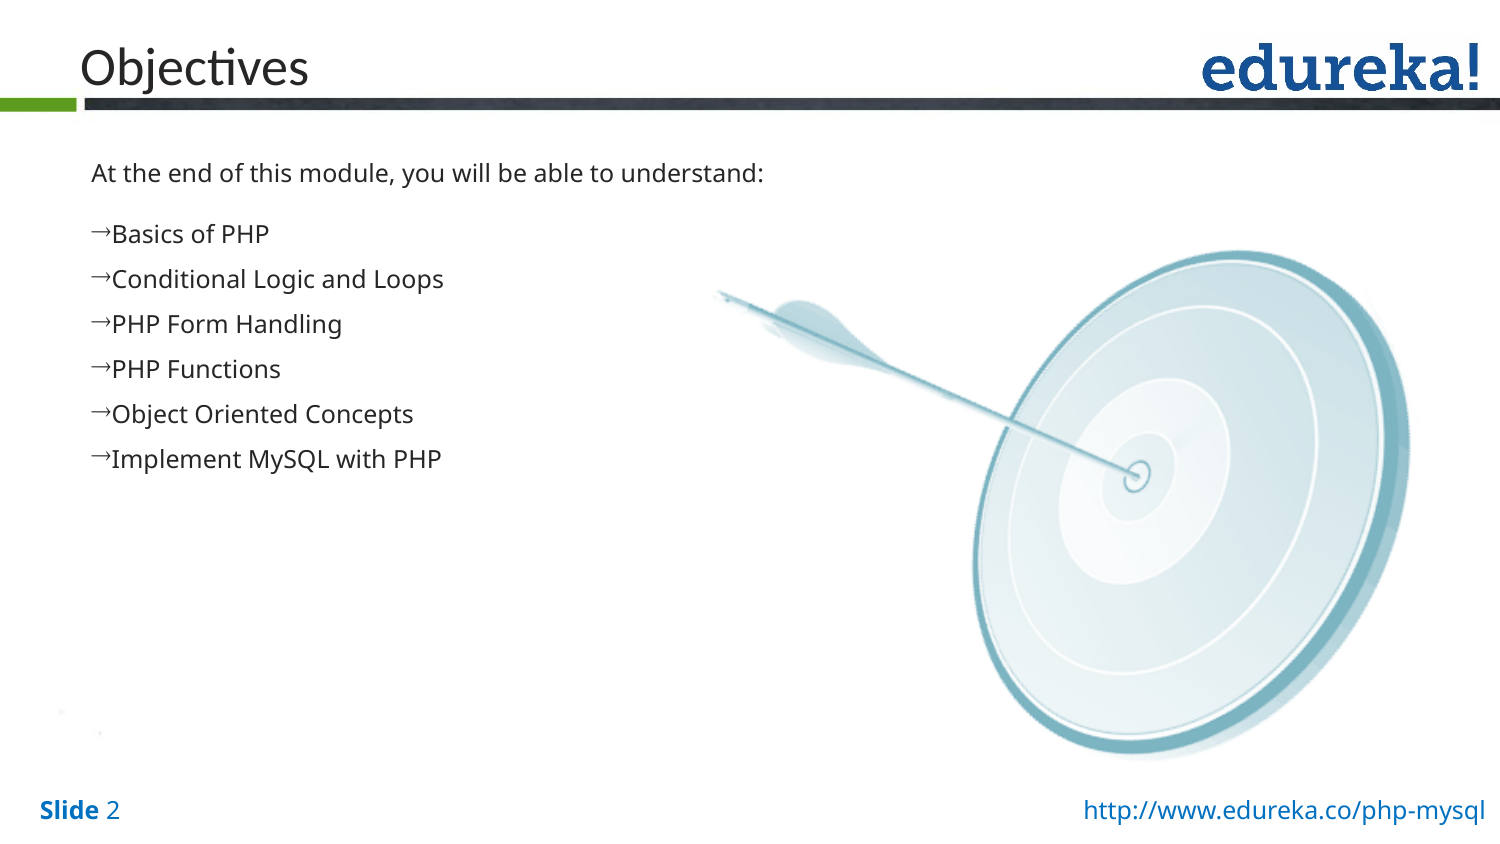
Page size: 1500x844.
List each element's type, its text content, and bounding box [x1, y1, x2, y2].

text_box Basics of PHP Conditional Logic and Loops PHP Form Handling PHP Functions Object Oriented Concepts Implement MySQL with PHP [76, 196, 980, 481]
text_box At the end of this module, you will be able to understand: [76, 149, 980, 195]
text_box Objectives [65, 23, 745, 104]
picture [0, 0, 1500, 844]
